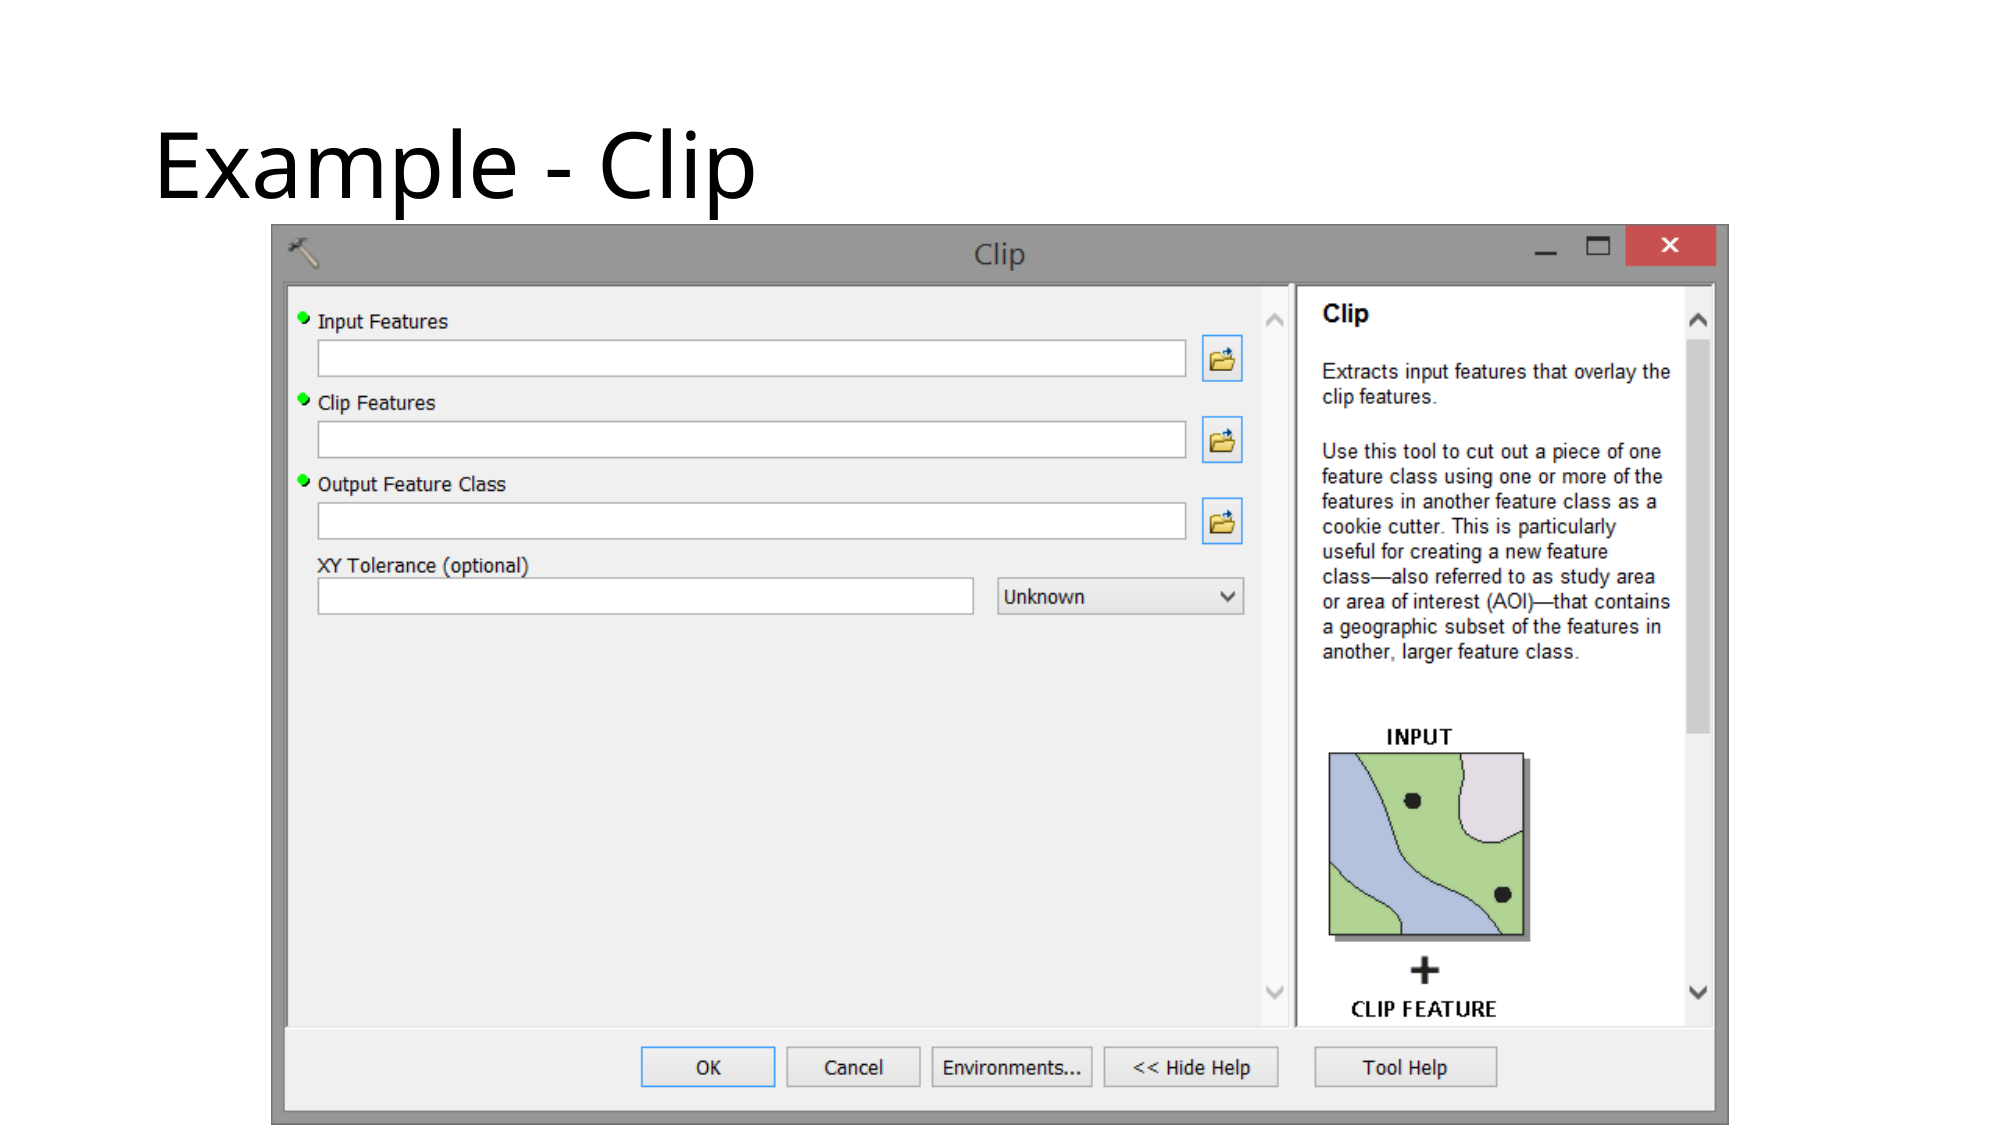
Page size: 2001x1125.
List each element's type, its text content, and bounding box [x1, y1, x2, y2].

title Example - Clip [137, 59, 1863, 278]
picture [271, 224, 1729, 1125]
